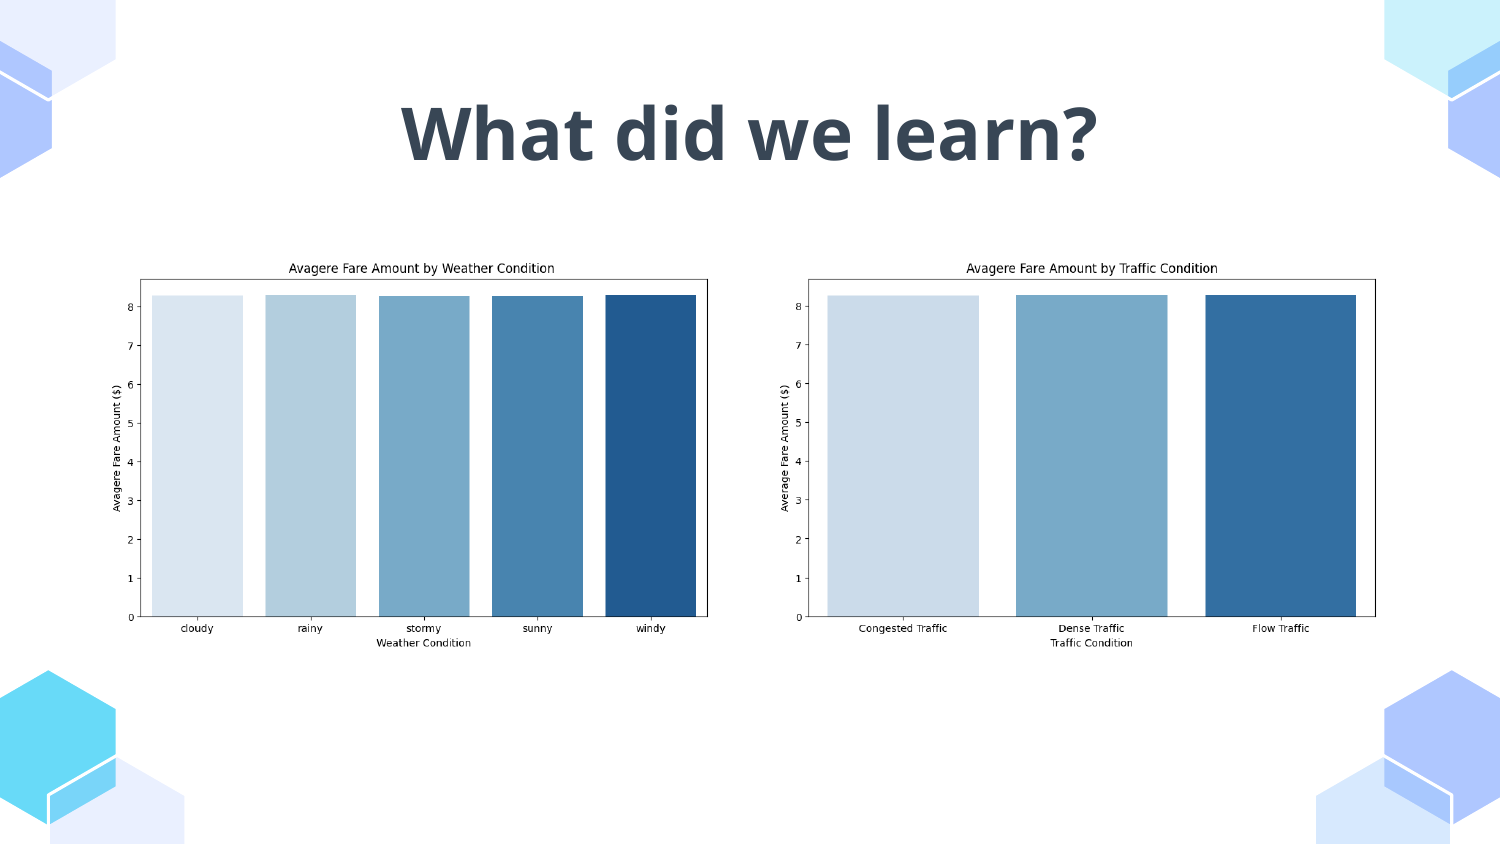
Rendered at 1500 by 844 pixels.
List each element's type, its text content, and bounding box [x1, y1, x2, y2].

picture [773, 255, 1383, 656]
title What did we learn? [118, 72, 1382, 167]
picture [105, 255, 714, 656]
